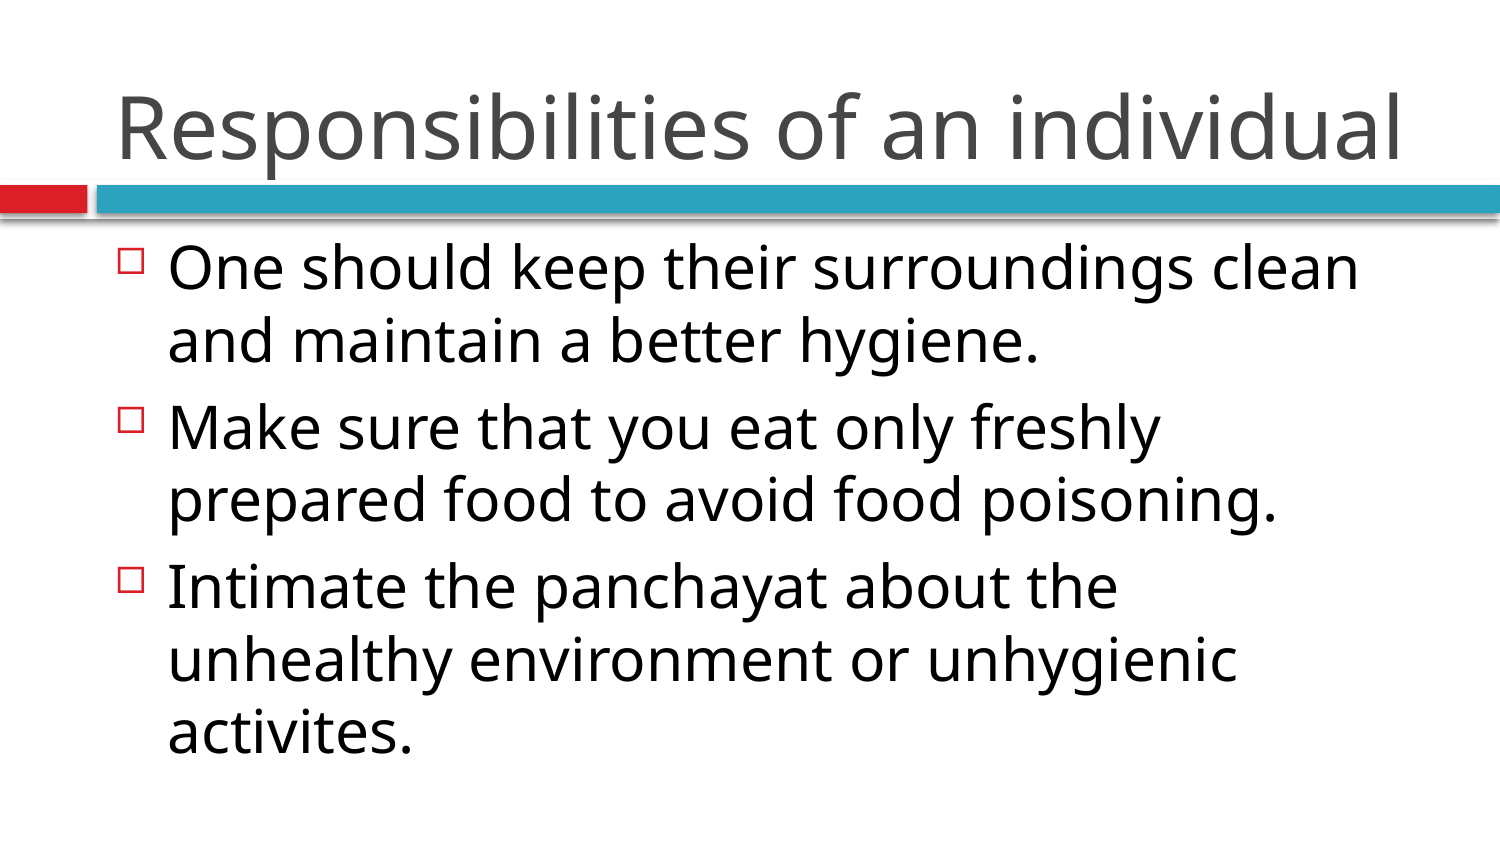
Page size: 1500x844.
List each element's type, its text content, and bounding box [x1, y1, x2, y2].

title Responsibilities of an individual [99, 19, 1438, 185]
list One should keep their surroundings clean and maintain a better hygiene. Make sure that you eat only freshly prepared food to avoid food poisoning. Intimate the panchayat about the unhealthy environment or unhygienic activites. [99, 221, 1438, 759]
